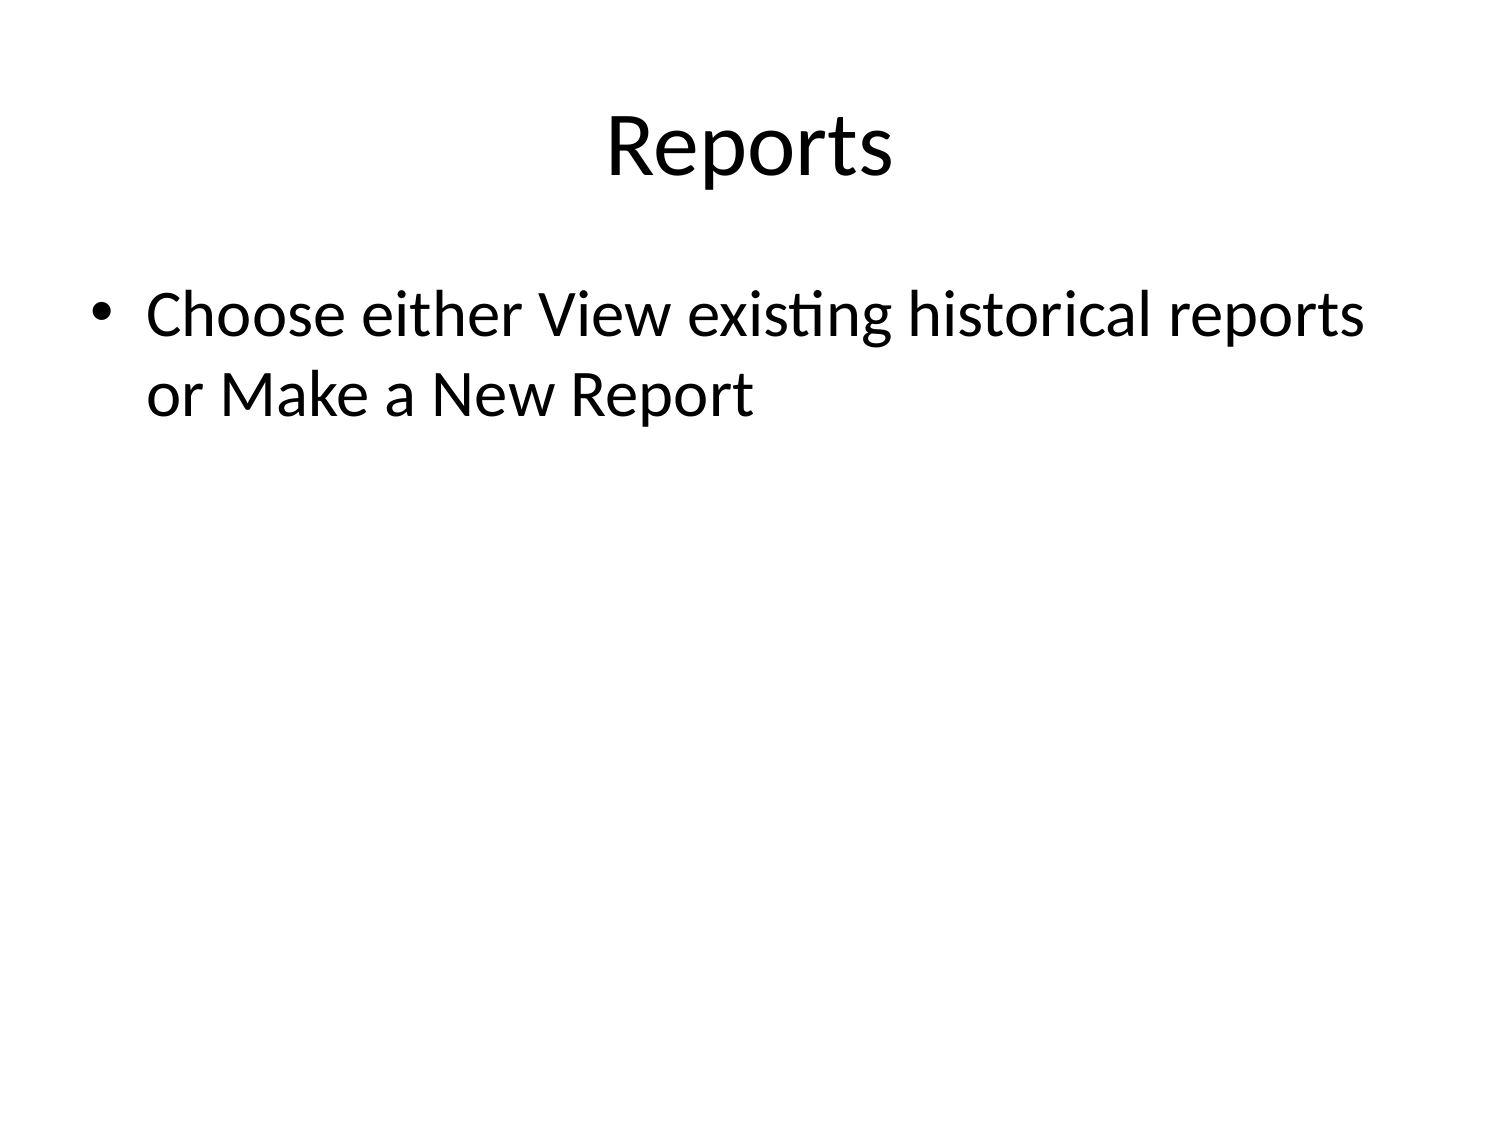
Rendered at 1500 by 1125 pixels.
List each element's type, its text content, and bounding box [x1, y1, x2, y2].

list Choose either View existing historical reports or Make a New Report [75, 262, 1425, 1005]
title Reports [75, 45, 1425, 233]
